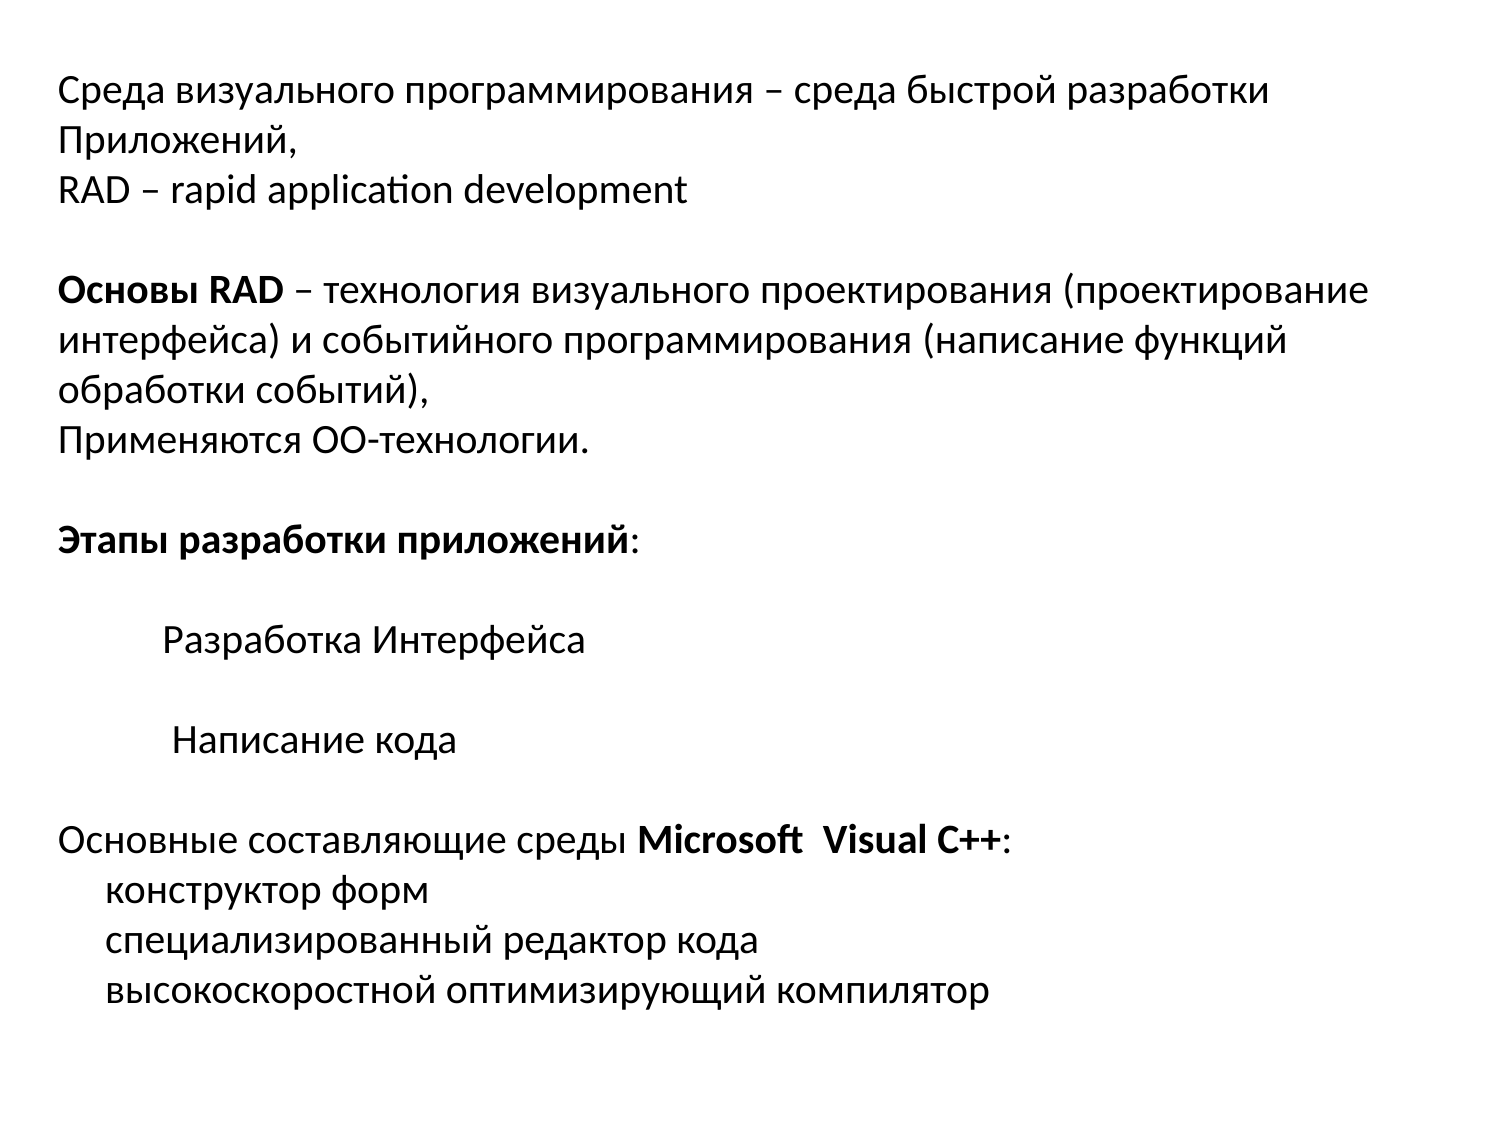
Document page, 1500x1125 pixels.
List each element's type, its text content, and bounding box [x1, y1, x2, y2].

text_box Среда визуального программирования – среда быстрой разработки Приложений, RAD – rapid application development Основы RAD – технология визуального проектирования (проектирование интерфейса) и событийного программирования (написание функций обработки событий), Применяются ОО-технологии. Этапы разработки приложений: Разработка Интерфейса Написание кода Основные составляющие среды Microsoft Visual С++: конструктор форм специализированный редактор кода высокоскоростной оптимизирующий компилятор [43, 54, 1473, 1020]
